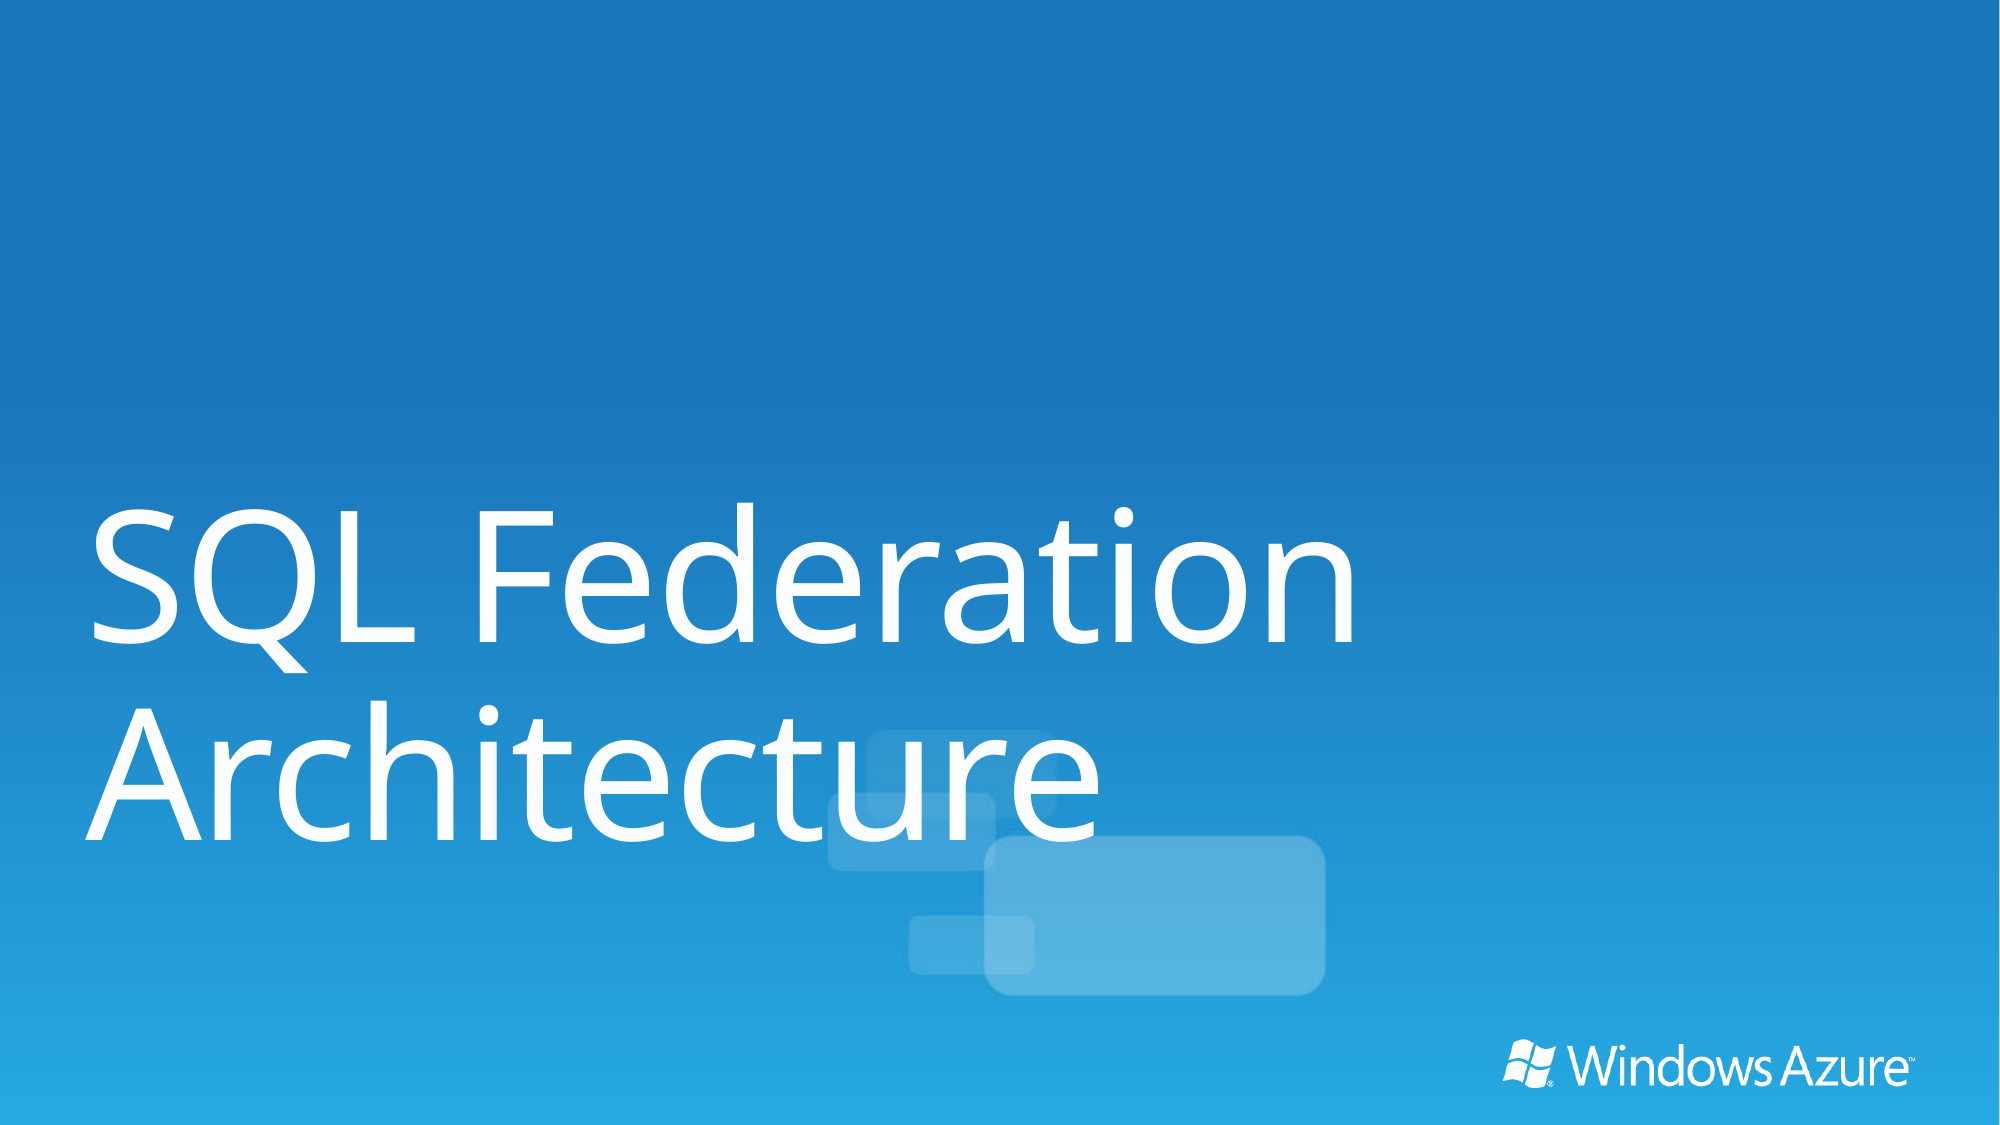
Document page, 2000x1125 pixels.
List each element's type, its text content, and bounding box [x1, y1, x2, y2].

picture [0, 0, 2000, 1125]
list SQL Federation Architecture [85, 568, 1840, 795]
